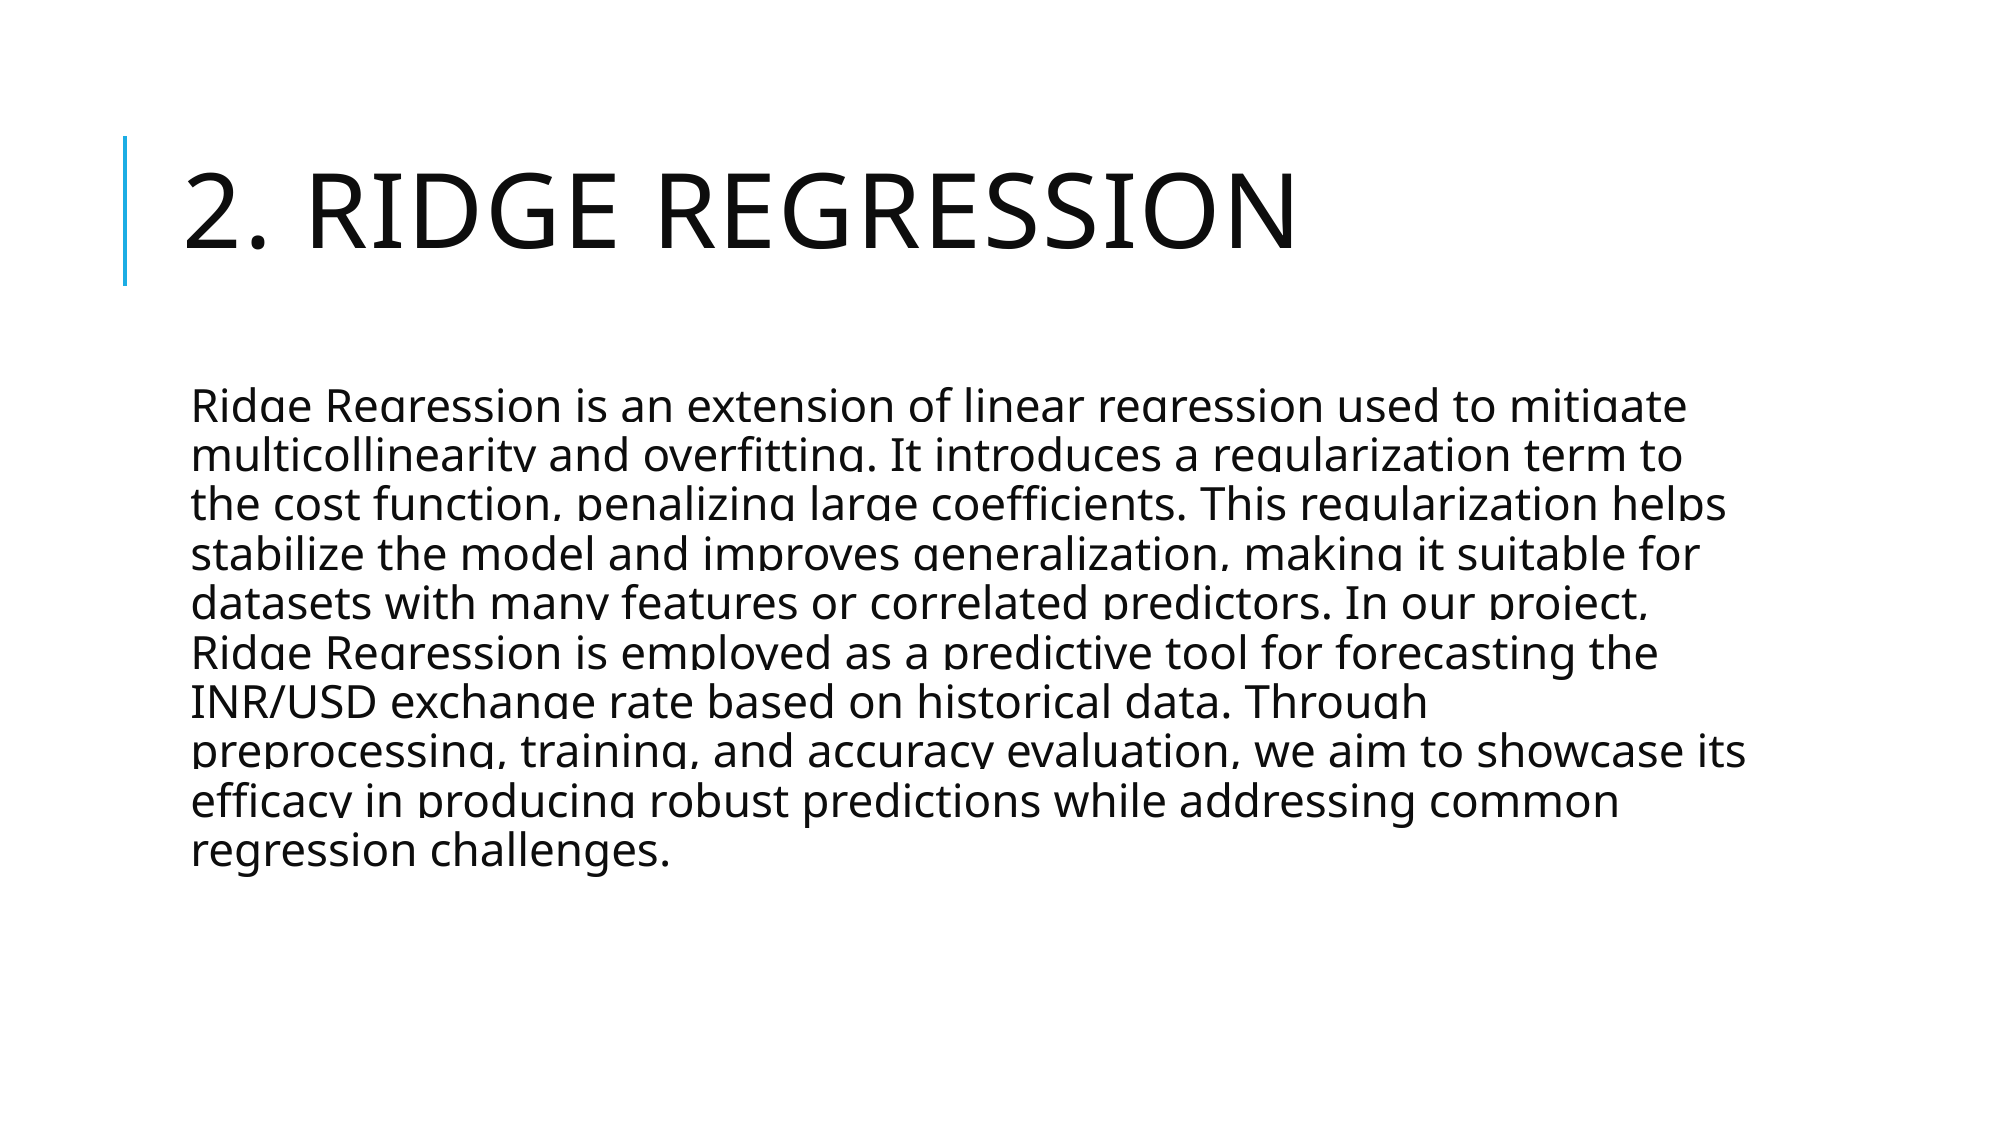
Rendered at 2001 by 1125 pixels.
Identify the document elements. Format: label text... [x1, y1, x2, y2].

title 2. Ridge regression [168, 96, 1763, 342]
list Ridge Regression is an extension of linear regression used to mitigate multicollinearity and overfitting. It introduces a regularization term to the cost function, penalizing large coefficients. This regularization helps stabilize the model and improves generalization, making it suitable for datasets with many features or correlated predictors. In our project, Ridge Regression is employed as a predictive tool for forecasting the INR/USD exchange rate based on historical data. Through preprocessing, training, and accuracy evaluation, we aim to showcase its efficacy in producing robust predictions while addressing common regression challenges. [168, 375, 1763, 1035]
